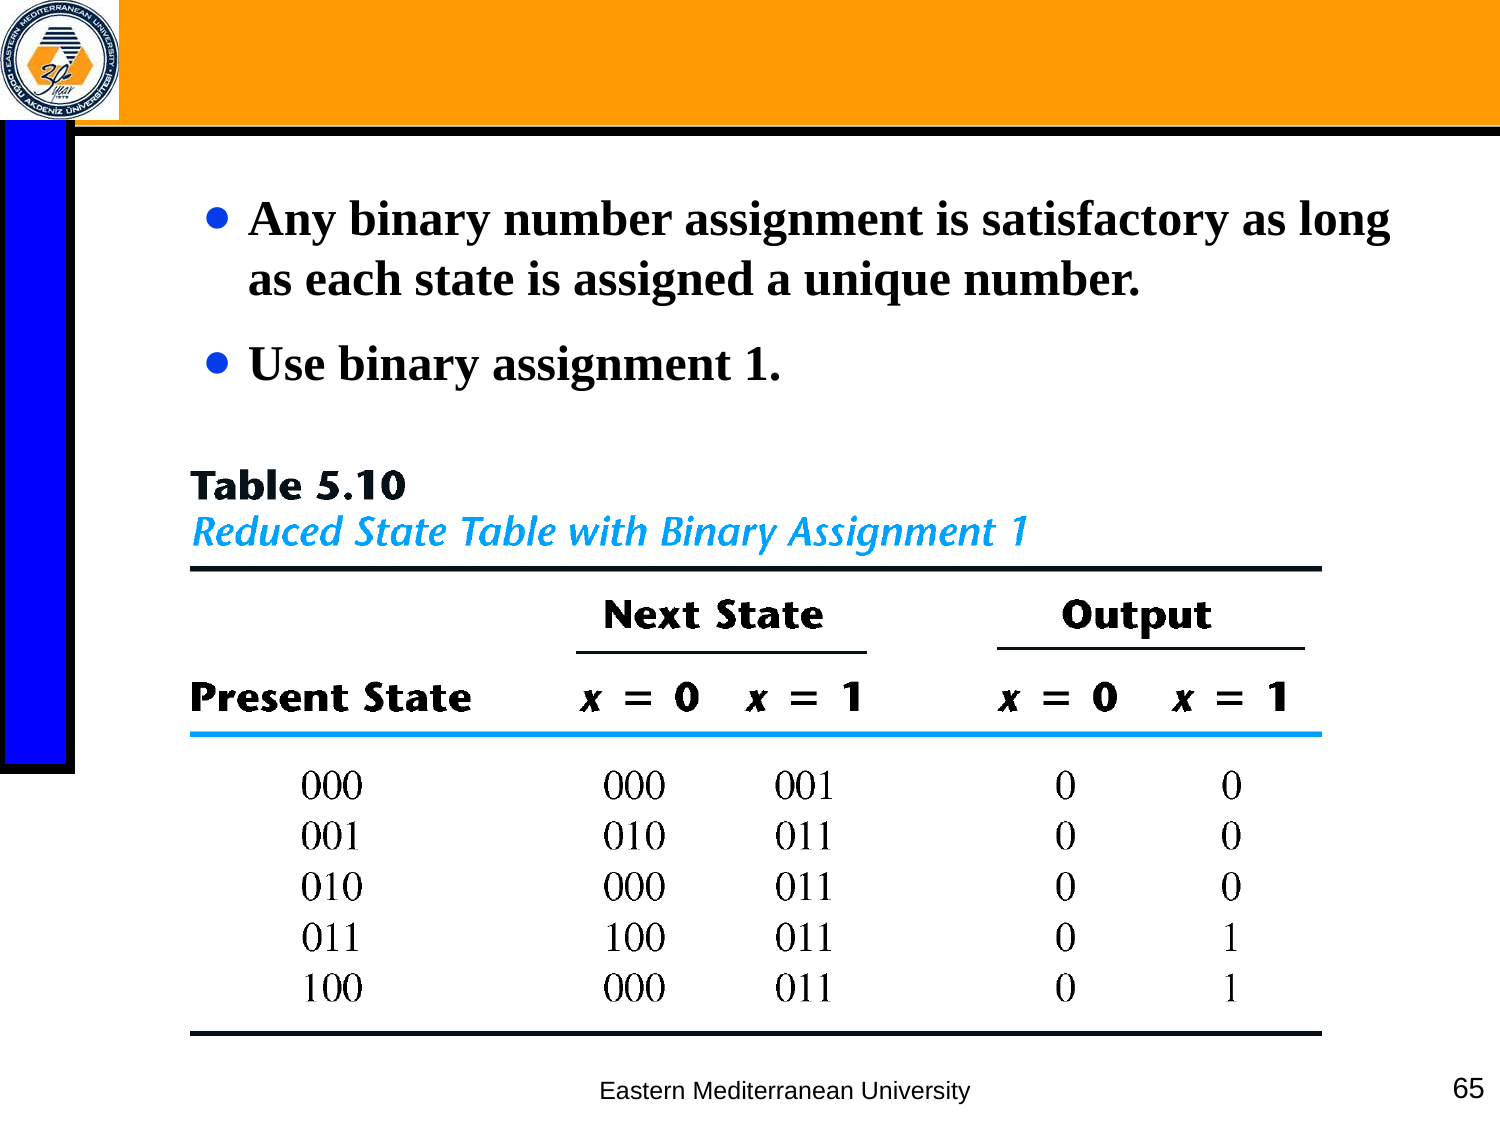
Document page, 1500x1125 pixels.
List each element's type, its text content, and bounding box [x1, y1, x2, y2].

slide_number 64 [1303, 1064, 1500, 1112]
list Any binary number assignment is satisfactory as long as each state is assigned a unique number. Use binary assignment 1. [100, 178, 1459, 692]
picture [0, 0, 119, 120]
picture [182, 459, 1326, 1043]
footer Eastern Mediterranean University [513, 1064, 1057, 1112]
